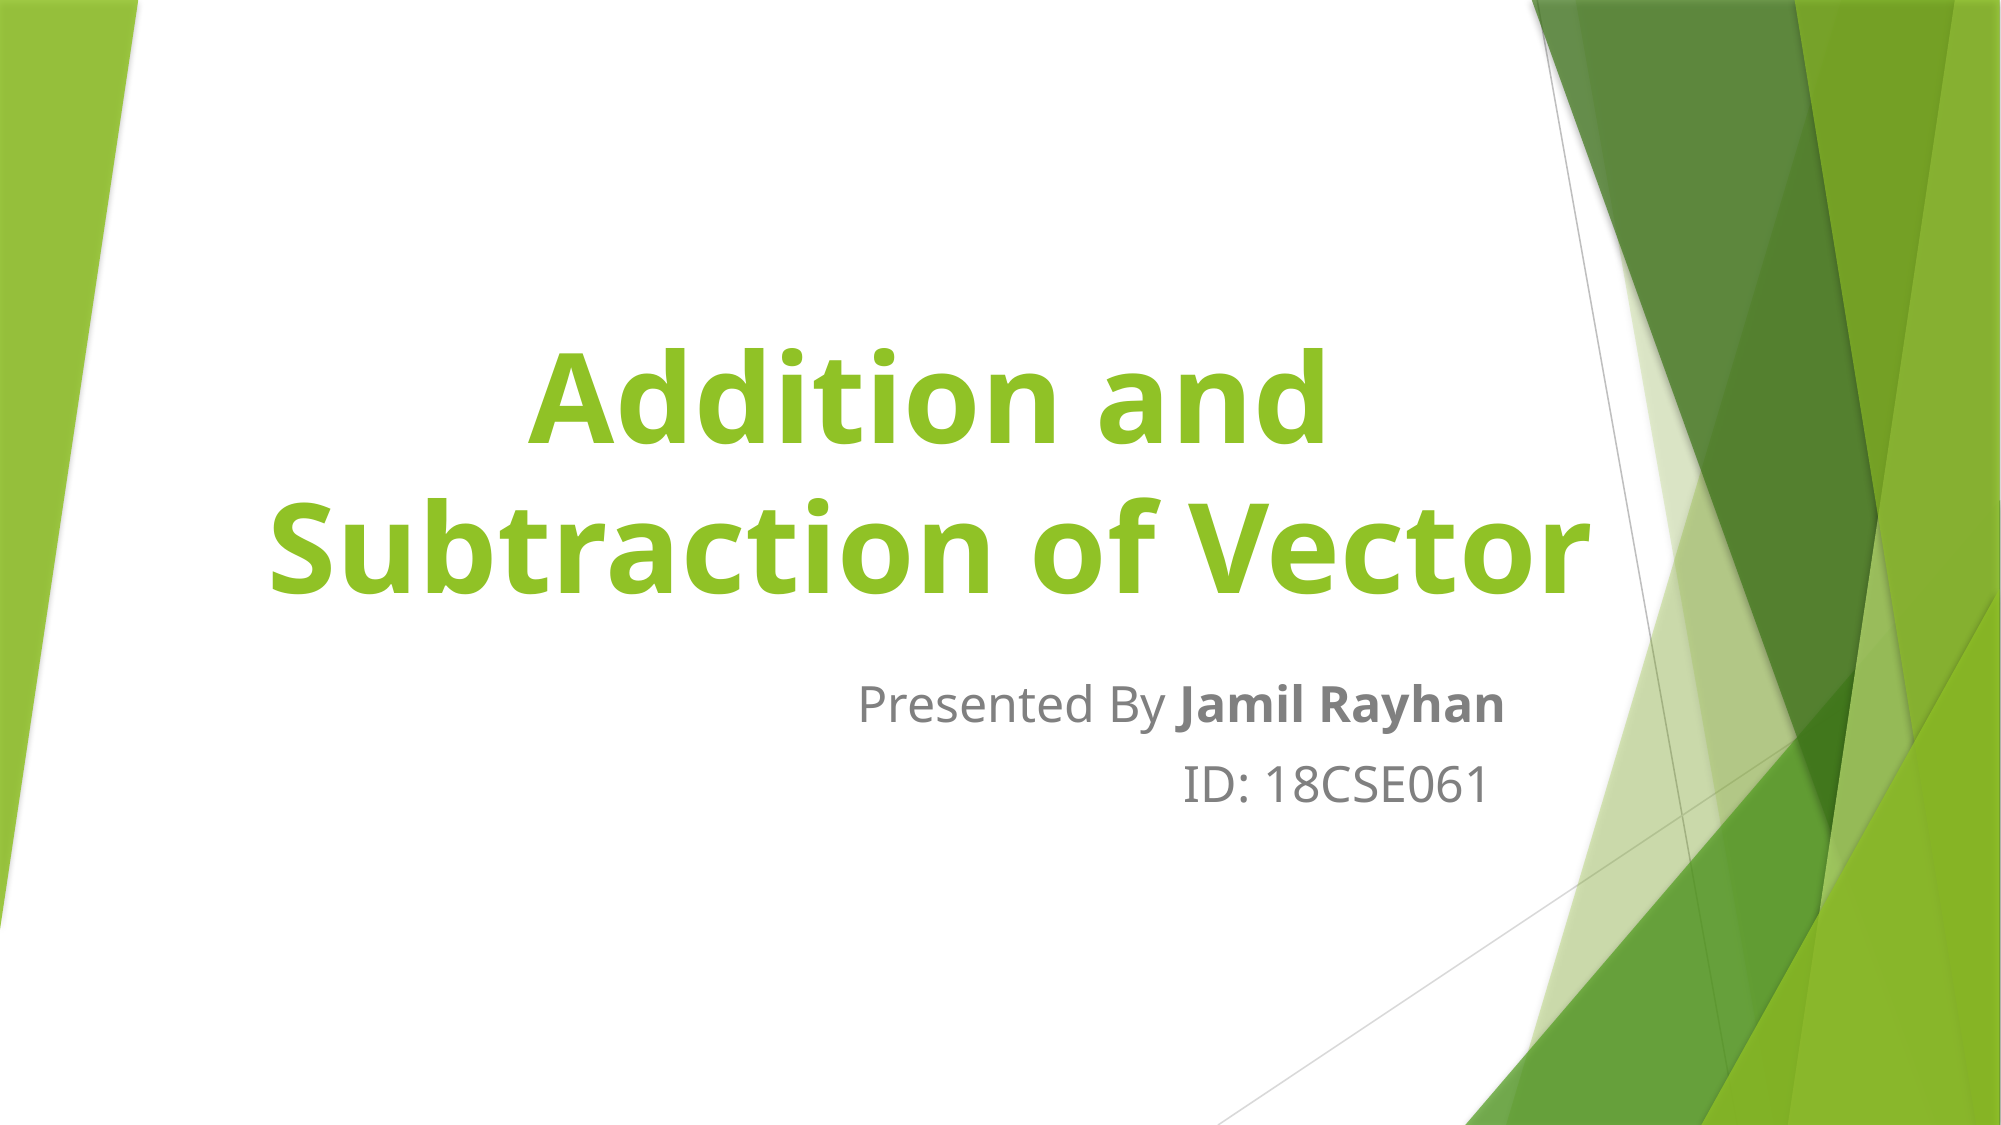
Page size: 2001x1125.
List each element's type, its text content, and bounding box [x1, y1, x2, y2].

subtitle Presented By Jamil Rayhan ID: 18CSE061 [247, 664, 1522, 845]
title Addition and Subtraction of Vector [247, 108, 1615, 627]
